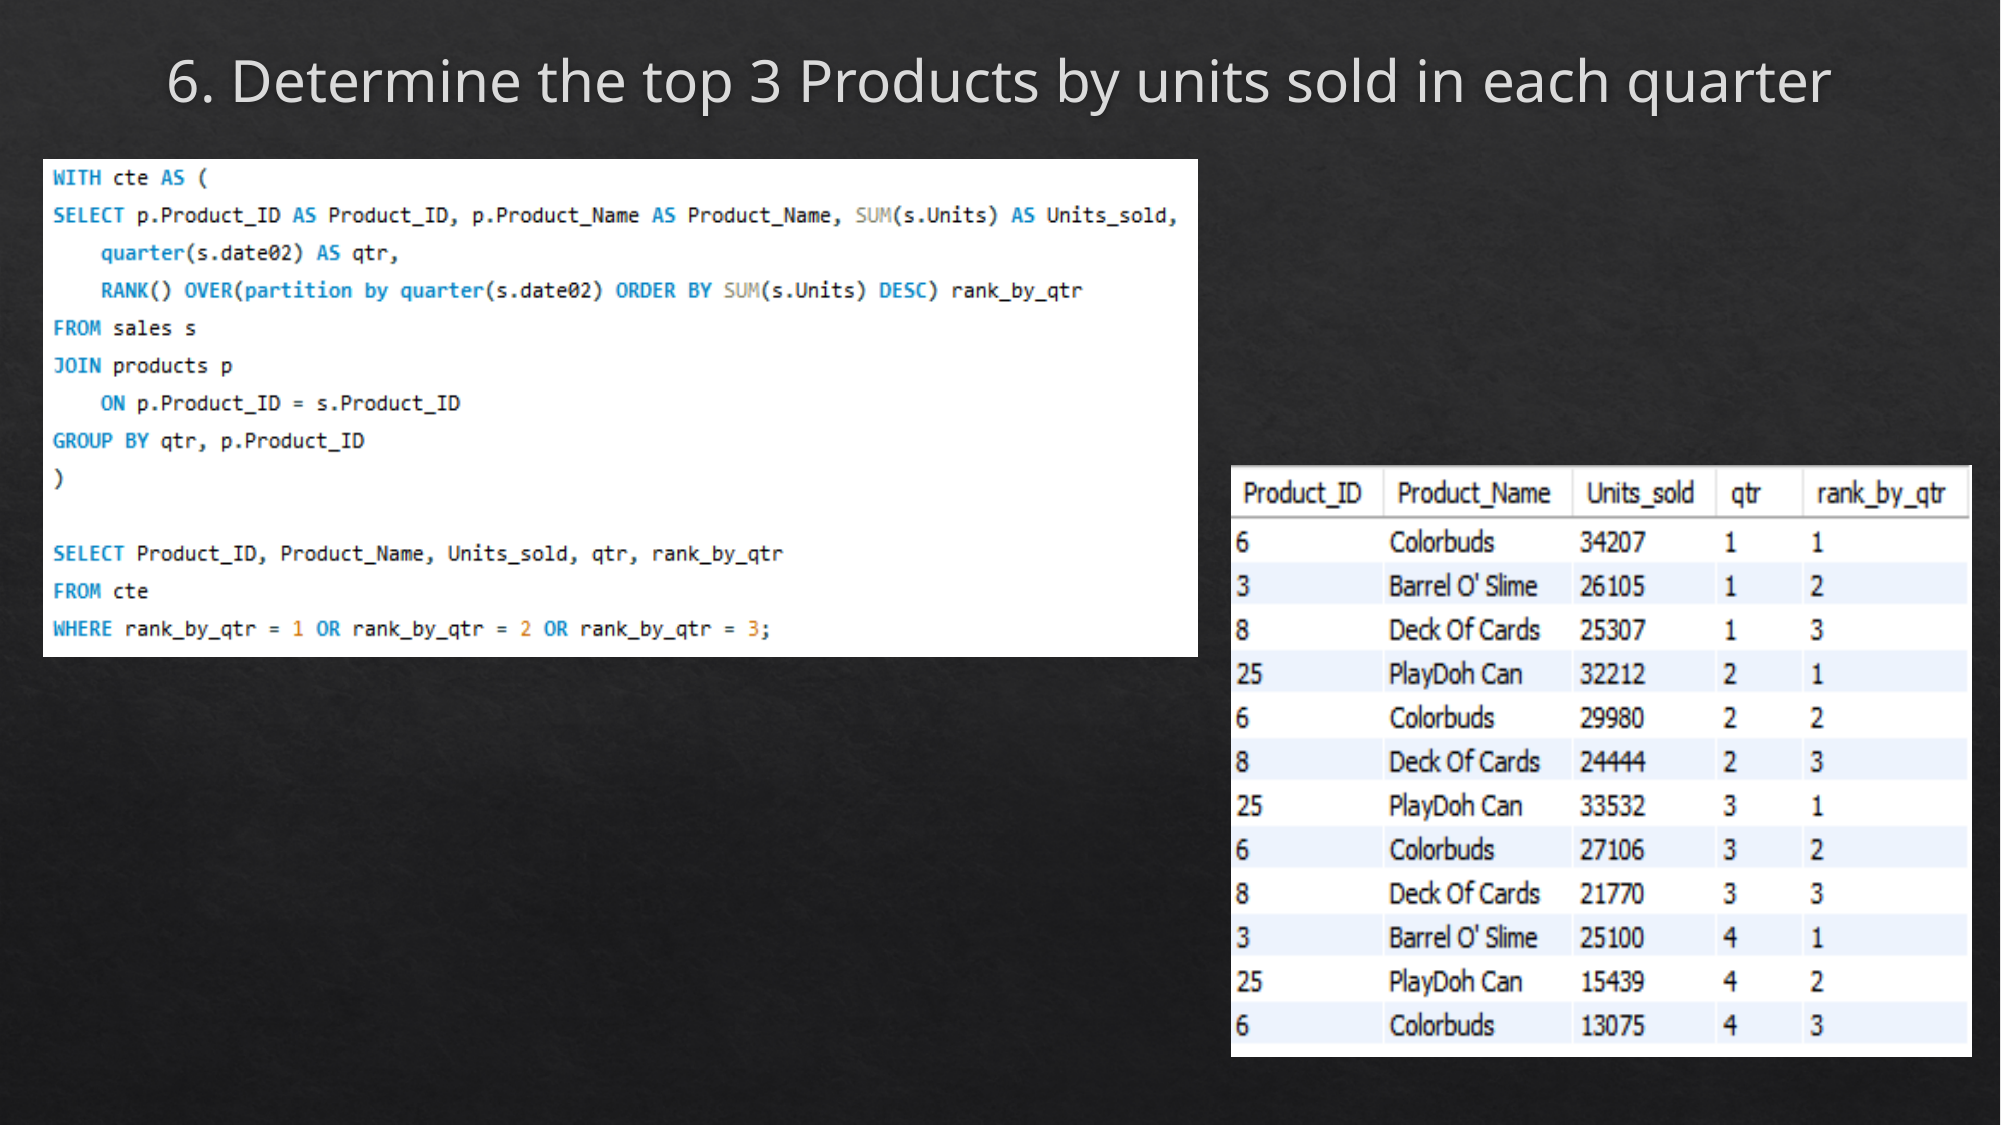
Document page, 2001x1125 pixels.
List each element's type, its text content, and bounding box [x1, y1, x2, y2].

picture [43, 158, 1199, 657]
picture [1231, 465, 1973, 1057]
title 6. Determine the top 3 Products by units sold in each quarter [150, 0, 1850, 160]
